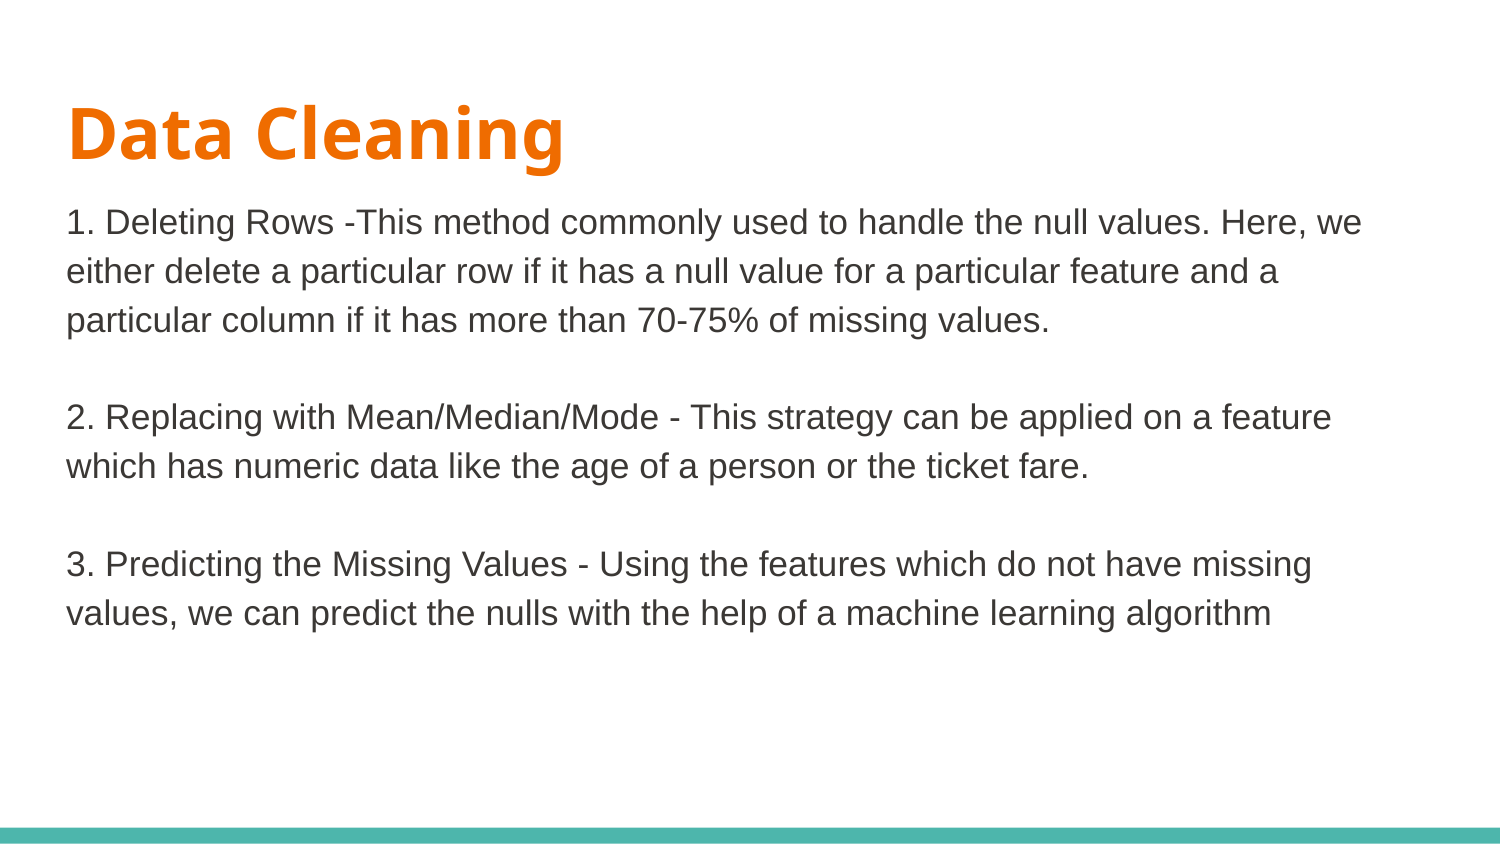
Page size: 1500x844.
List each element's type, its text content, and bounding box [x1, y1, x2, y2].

title Data Cleaning [51, 72, 1449, 189]
text_box 1. Deleting Rows -This method commonly used to handle the null values. Here, we either delete a particular row if it has a null value for a particular feature and a particular column if it has more than 70-75% of missing values. 2. Replacing with Mean/Median/Mode - This strategy can be applied on a feature which has numeric data like the age of a person or the ticket fare. 3. Predicting the Missing Values - Using the features which do not have missing values, we can predict the nulls with the help of a machine learning algorithm [51, 177, 1422, 746]
